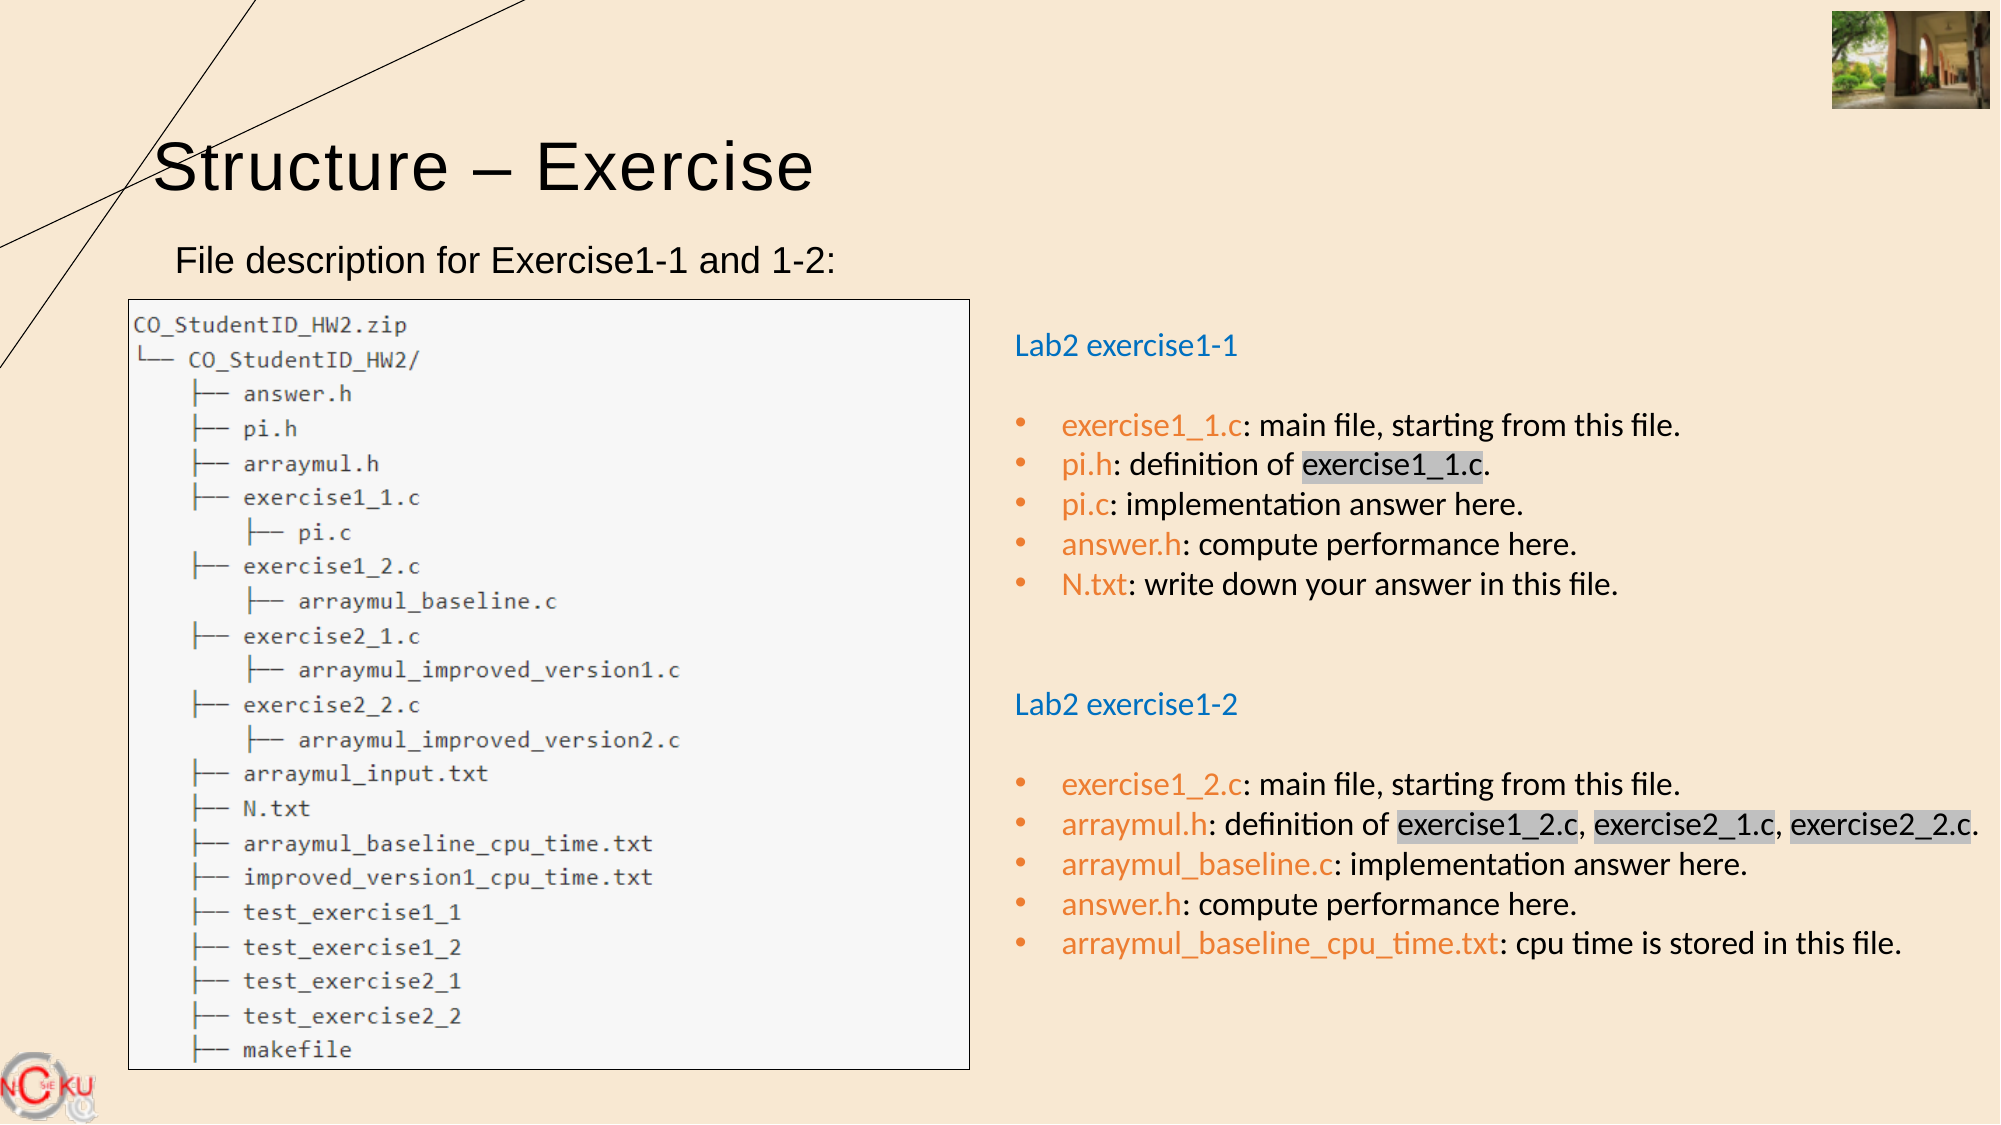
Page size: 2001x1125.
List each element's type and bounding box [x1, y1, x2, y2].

text_box [0, 0, 529, 368]
picture [0, 0, 2000, 1125]
